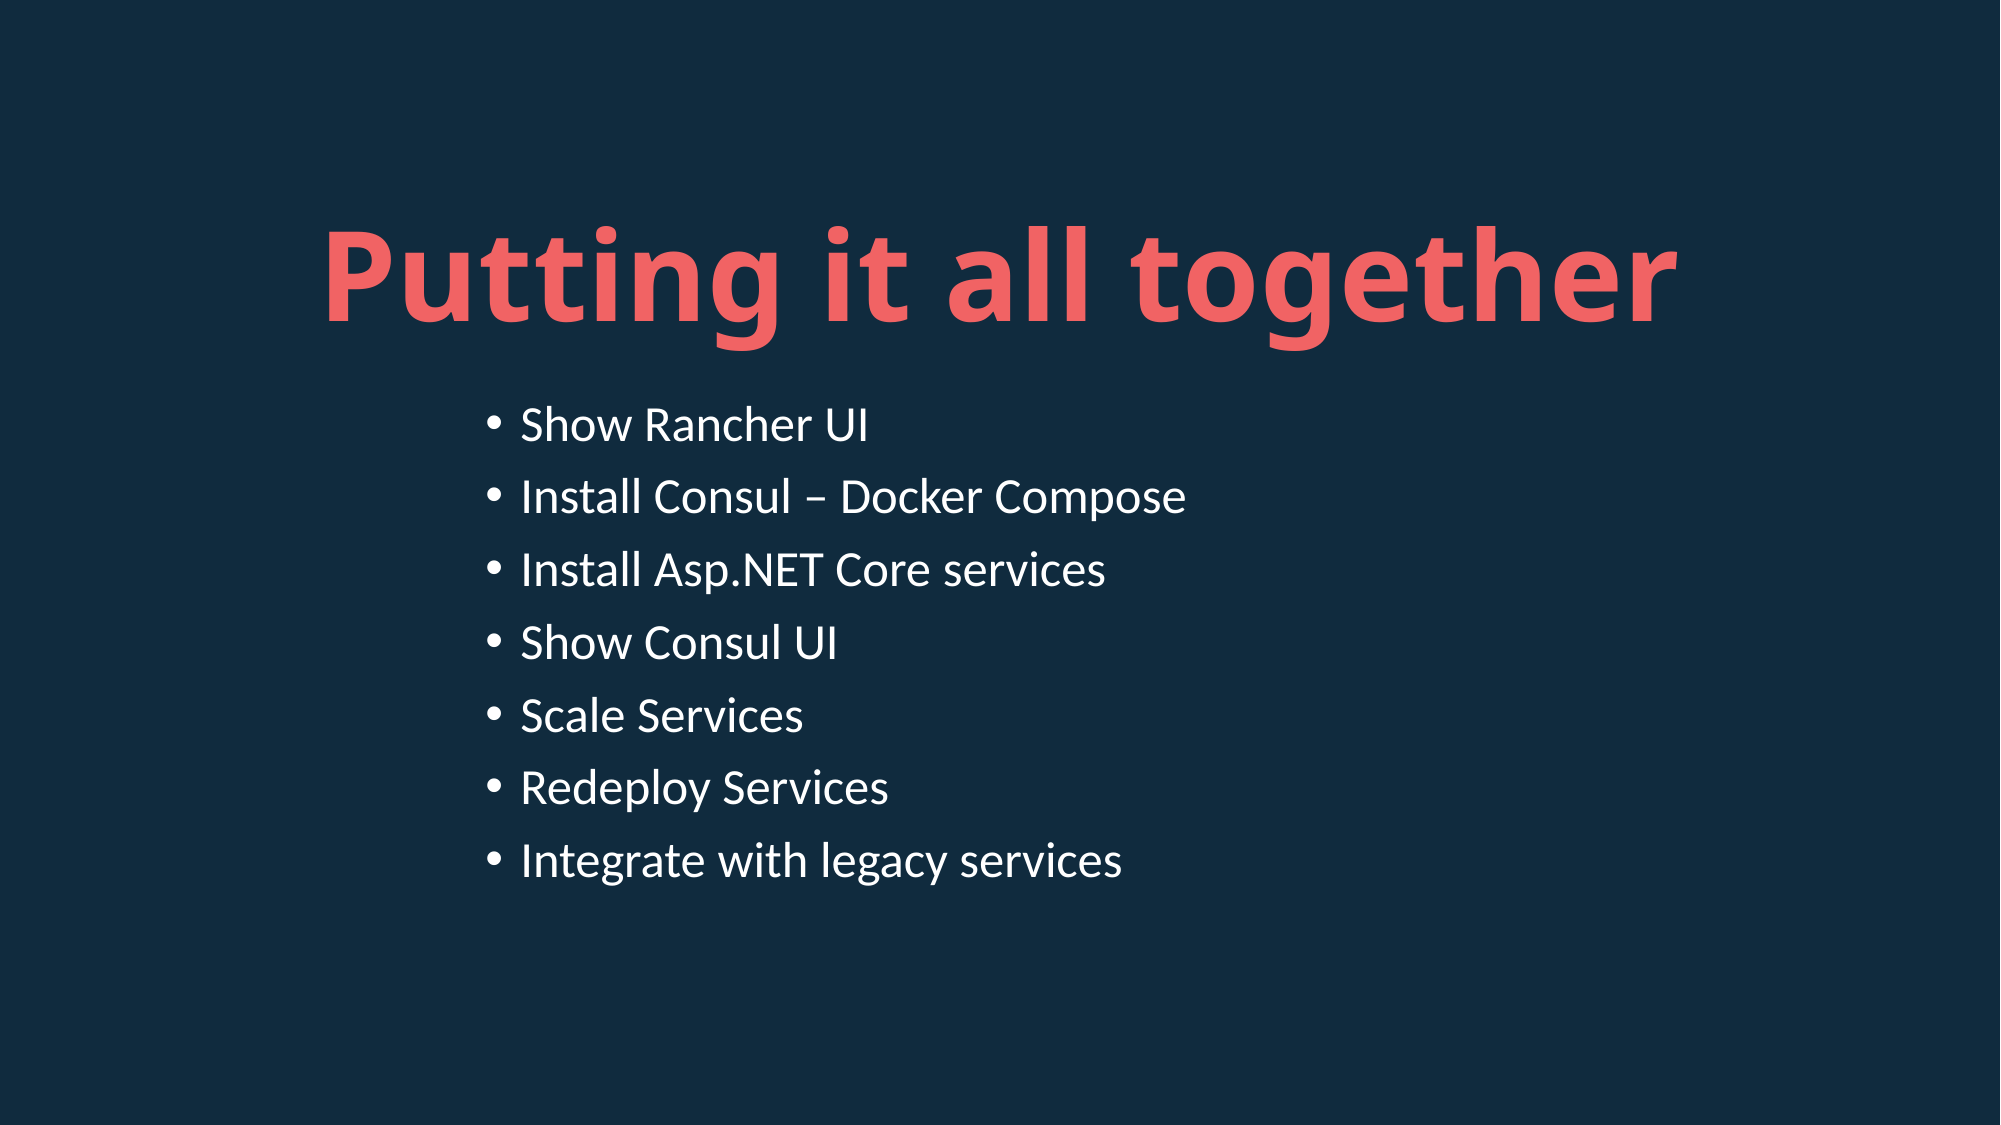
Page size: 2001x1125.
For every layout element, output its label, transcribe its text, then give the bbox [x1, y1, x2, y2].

title Putting it all together [137, 172, 1863, 390]
list Show Rancher UI Install Consul – Docker Compose Install Asp.NET Core services Show Consul UI Scale Services Redeploy Services Integrate with legacy services [470, 389, 1723, 902]
